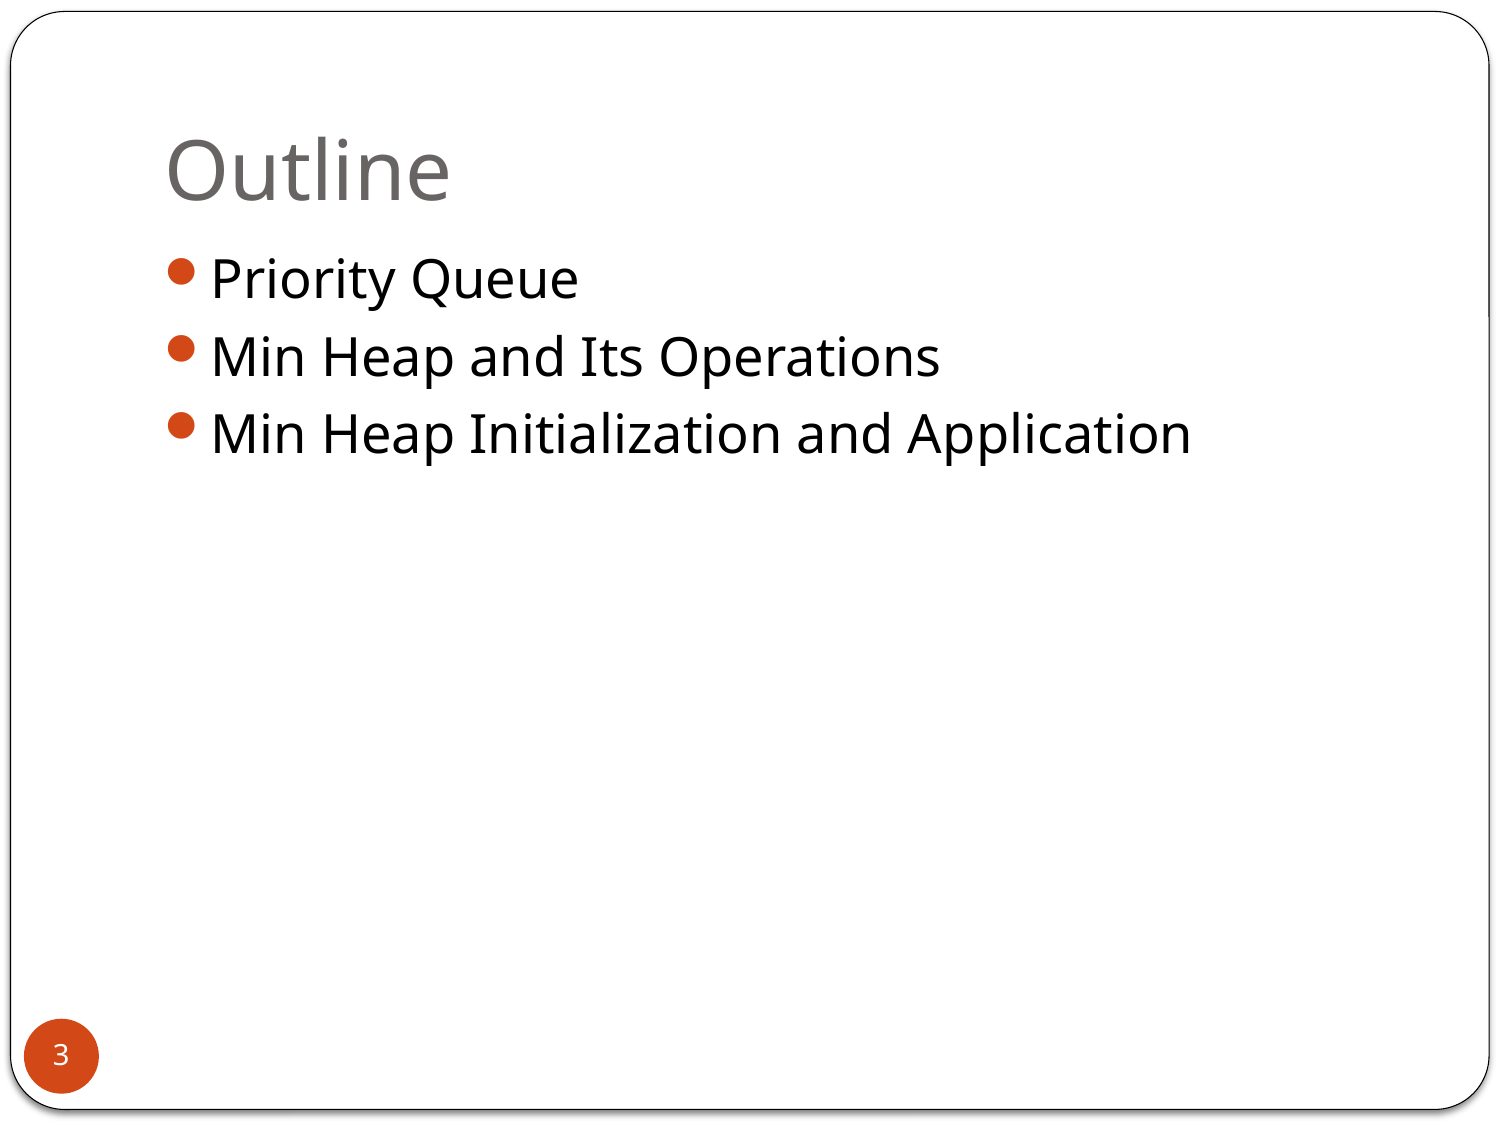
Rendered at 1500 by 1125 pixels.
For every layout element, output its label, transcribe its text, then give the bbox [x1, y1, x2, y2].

list Priority Queue Min Heap and Its Operations Min Heap Initialization and Application [150, 237, 1425, 988]
slide_number 3 [23, 1018, 99, 1094]
title Outline [150, 45, 1425, 233]
